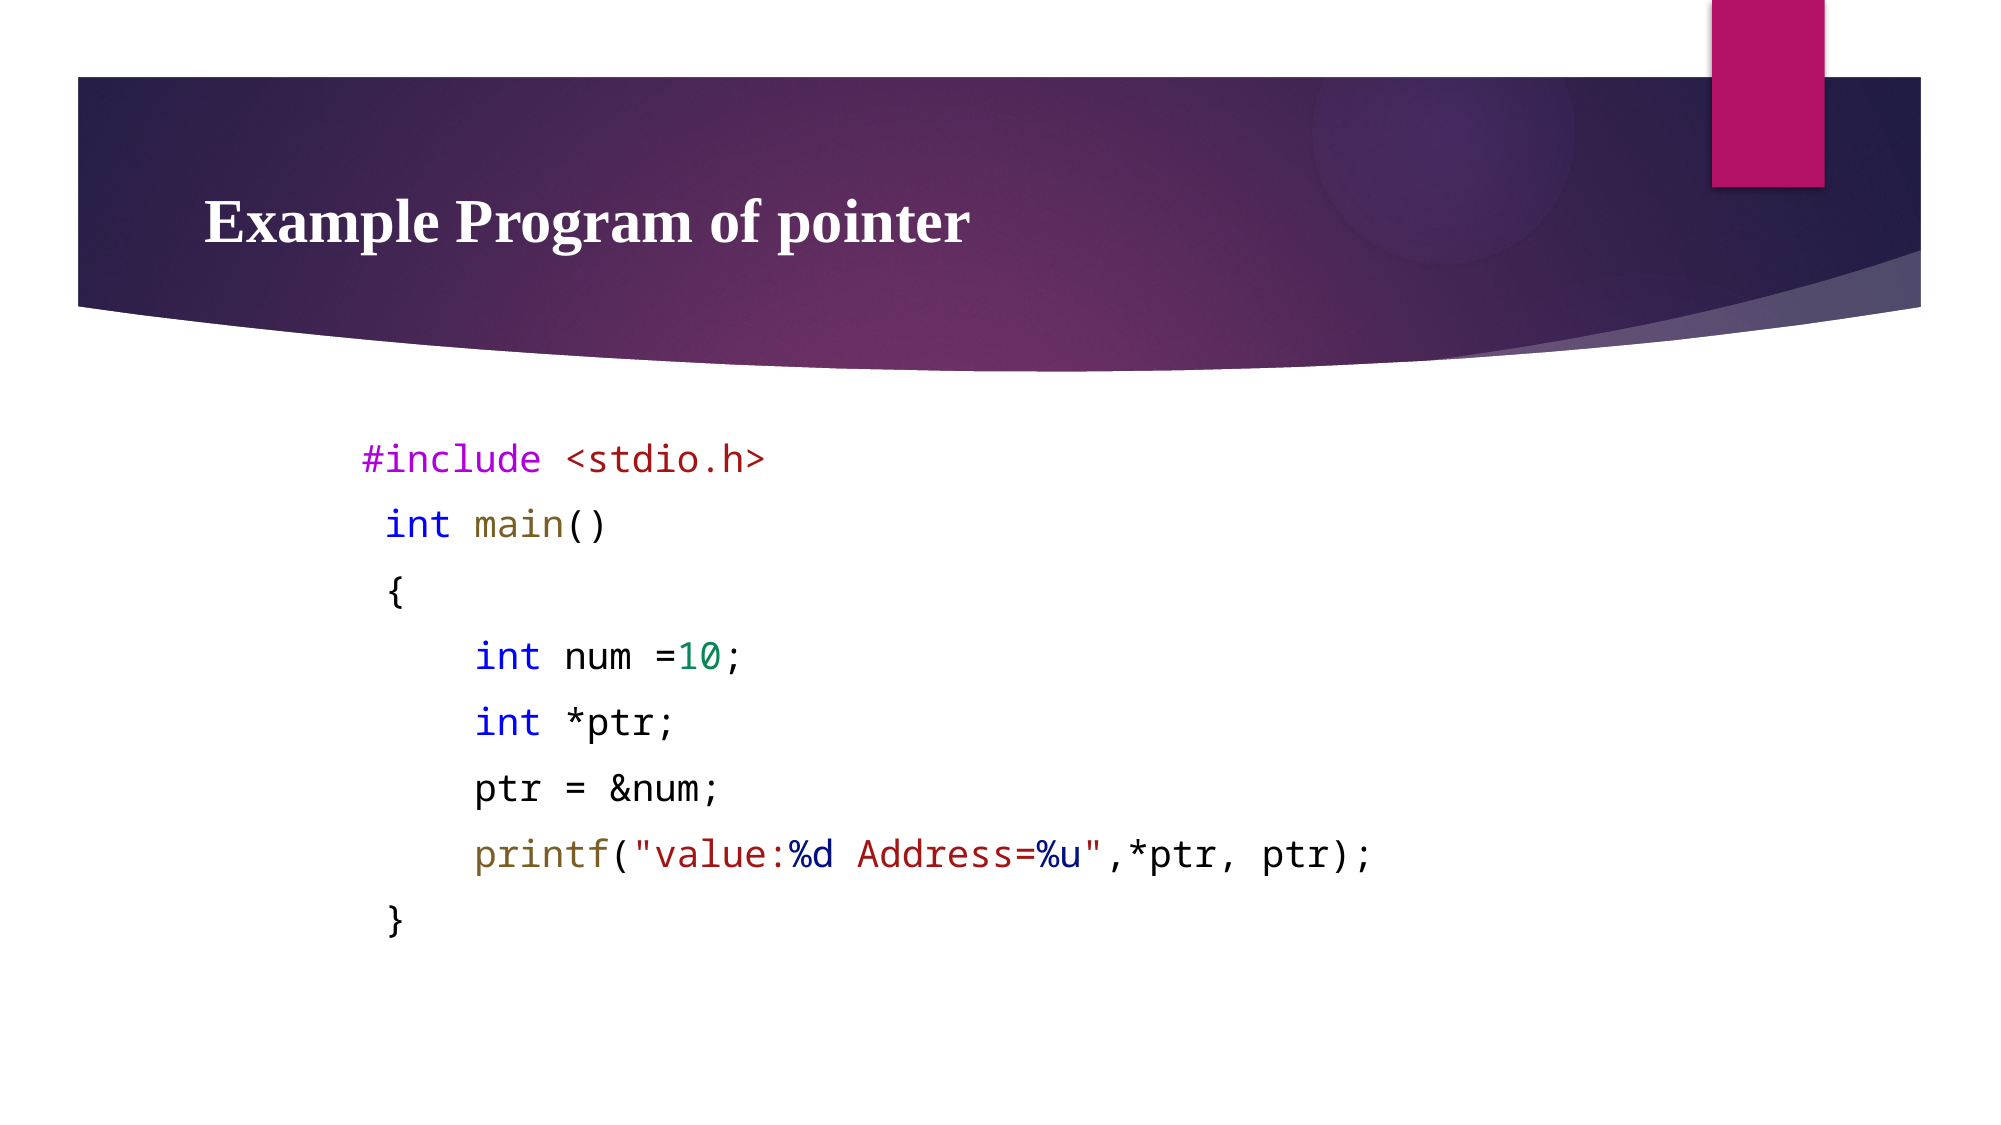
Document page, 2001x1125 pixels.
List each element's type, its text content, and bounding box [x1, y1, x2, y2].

list #include <stdio.h> int main() { int num =10; int *ptr; ptr = &num; printf("value:%d Address=%u",*ptr, ptr); } [189, 427, 1638, 988]
title Example Program of pointer [189, 159, 1627, 276]
